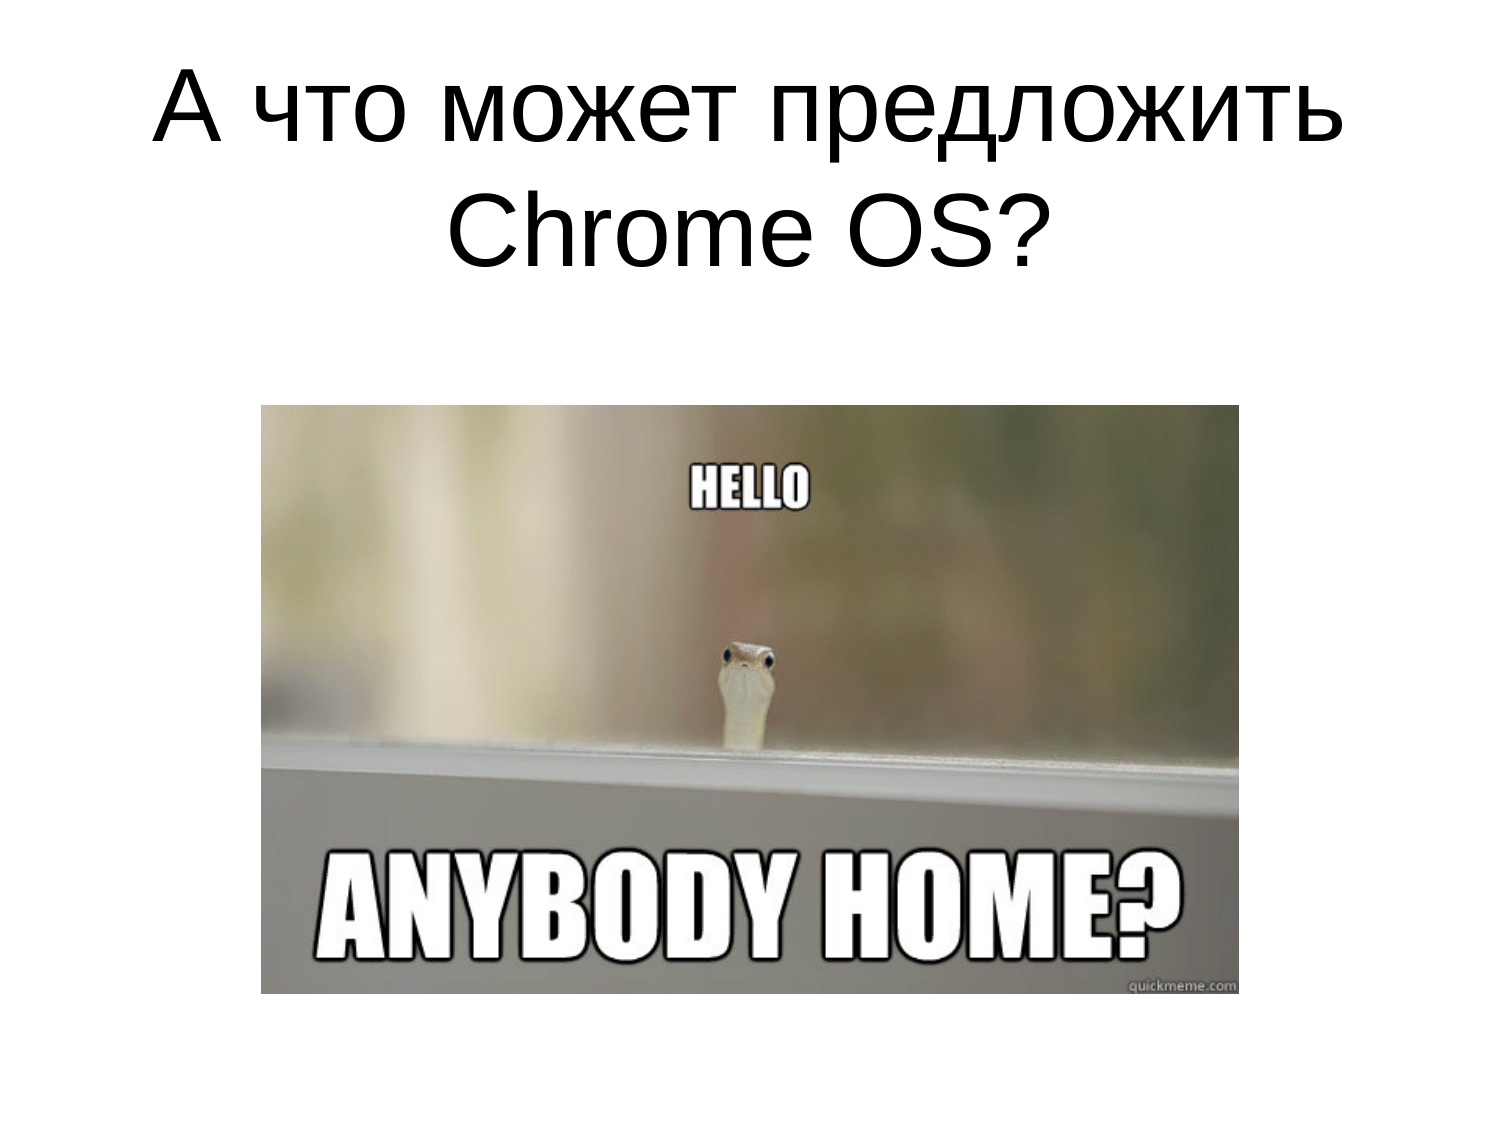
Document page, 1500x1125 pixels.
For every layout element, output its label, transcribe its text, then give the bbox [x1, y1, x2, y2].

picture [261, 405, 1239, 994]
text_box А что может предложить Chrome OS? [0, 0, 1500, 302]
